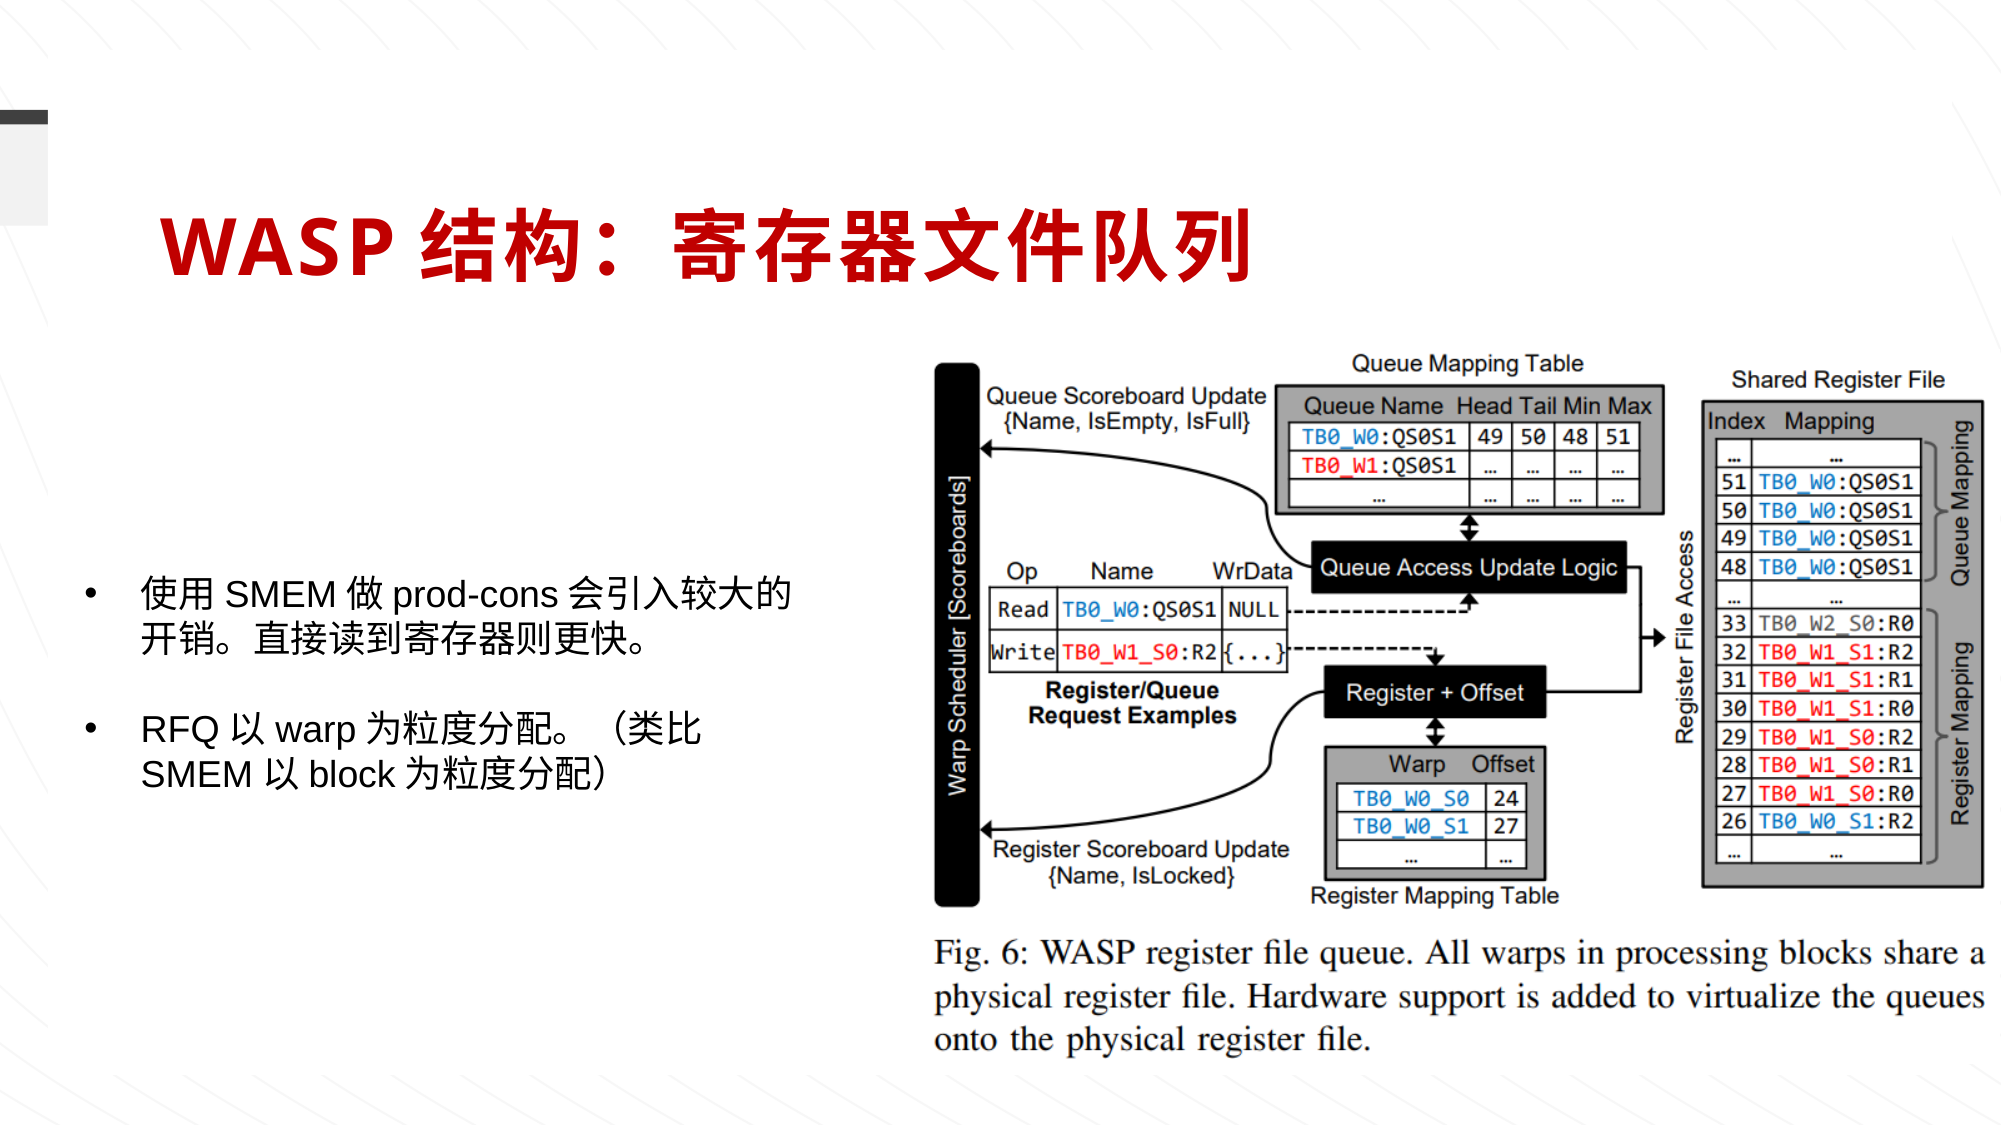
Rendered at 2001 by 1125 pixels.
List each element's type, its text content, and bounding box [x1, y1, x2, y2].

picture [921, 349, 2000, 1064]
text_box 使用SMEM做prod-cons会引入较大的开销。直接读到寄存器则更快。 RFQ以warp为粒度分配。（类比SMEM以block为粒度分配） [69, 562, 826, 848]
text_box [47, 49, 1953, 1076]
text_box WASP结构：寄存器文件队列 [150, 179, 1490, 295]
